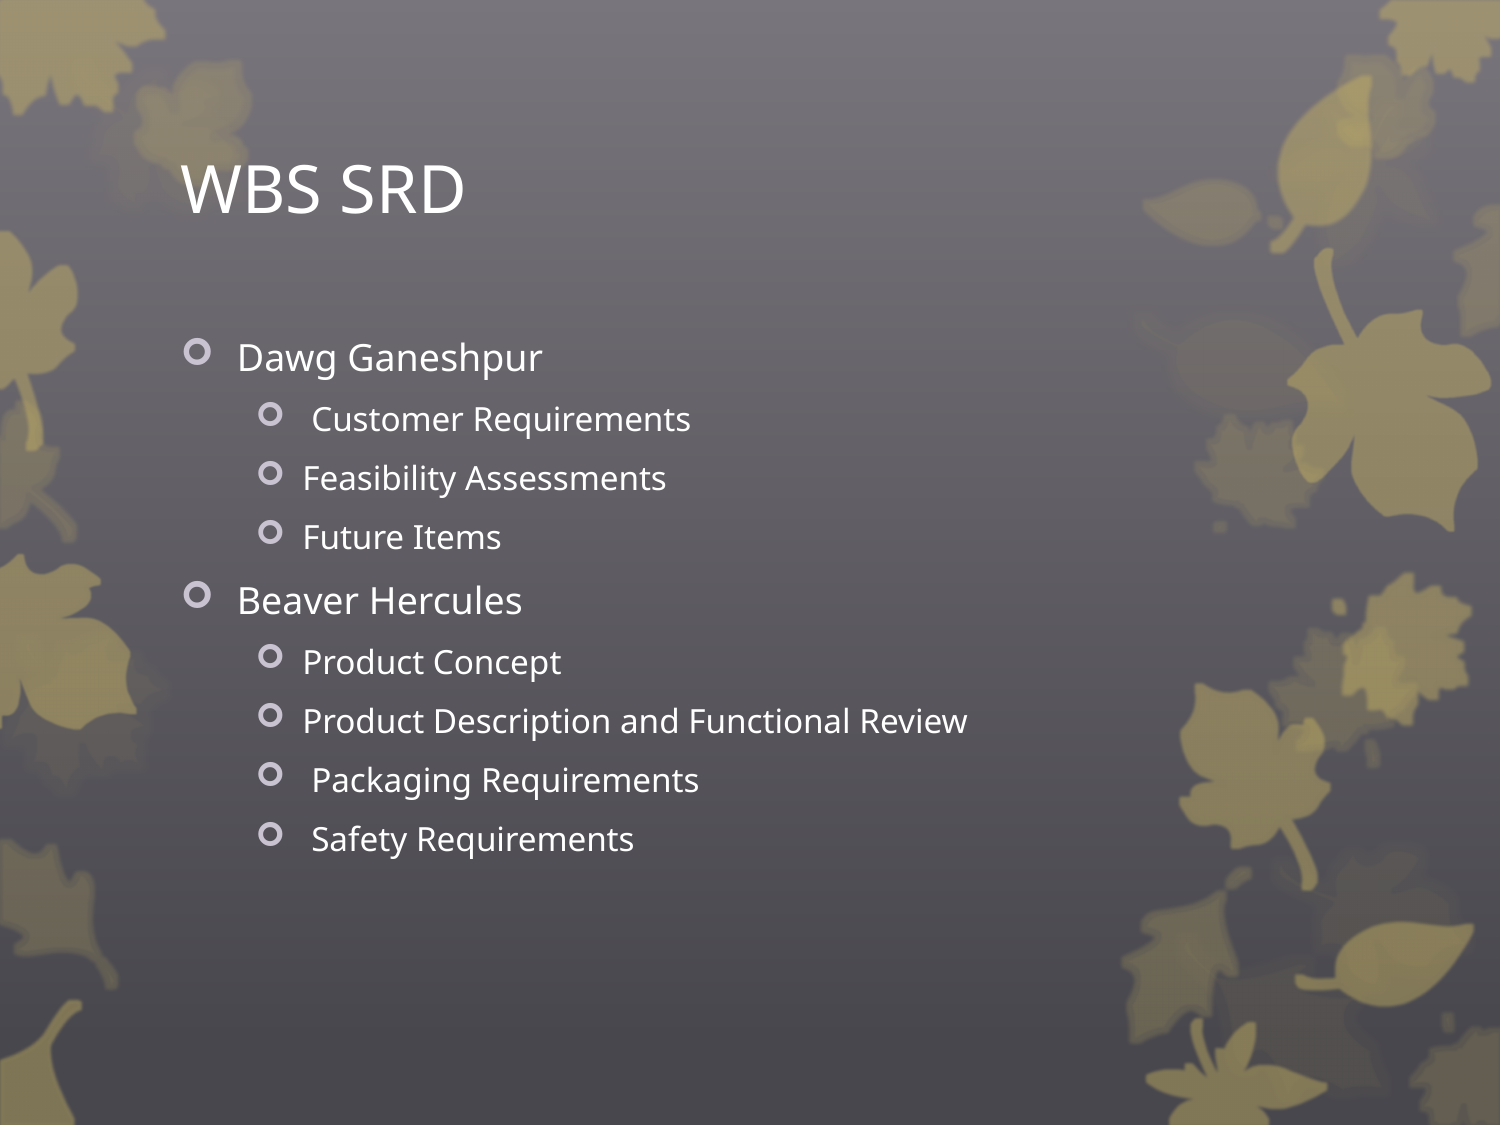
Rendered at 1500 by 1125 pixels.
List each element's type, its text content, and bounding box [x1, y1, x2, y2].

title WBS SRD [165, 110, 1335, 263]
list Dawg Ganeshpur Customer Requirements Feasibility Assessments Future Items Beaver Hercules Product Concept Product Description and Functional Review Packaging Requirements Safety Requirements [165, 296, 1335, 962]
